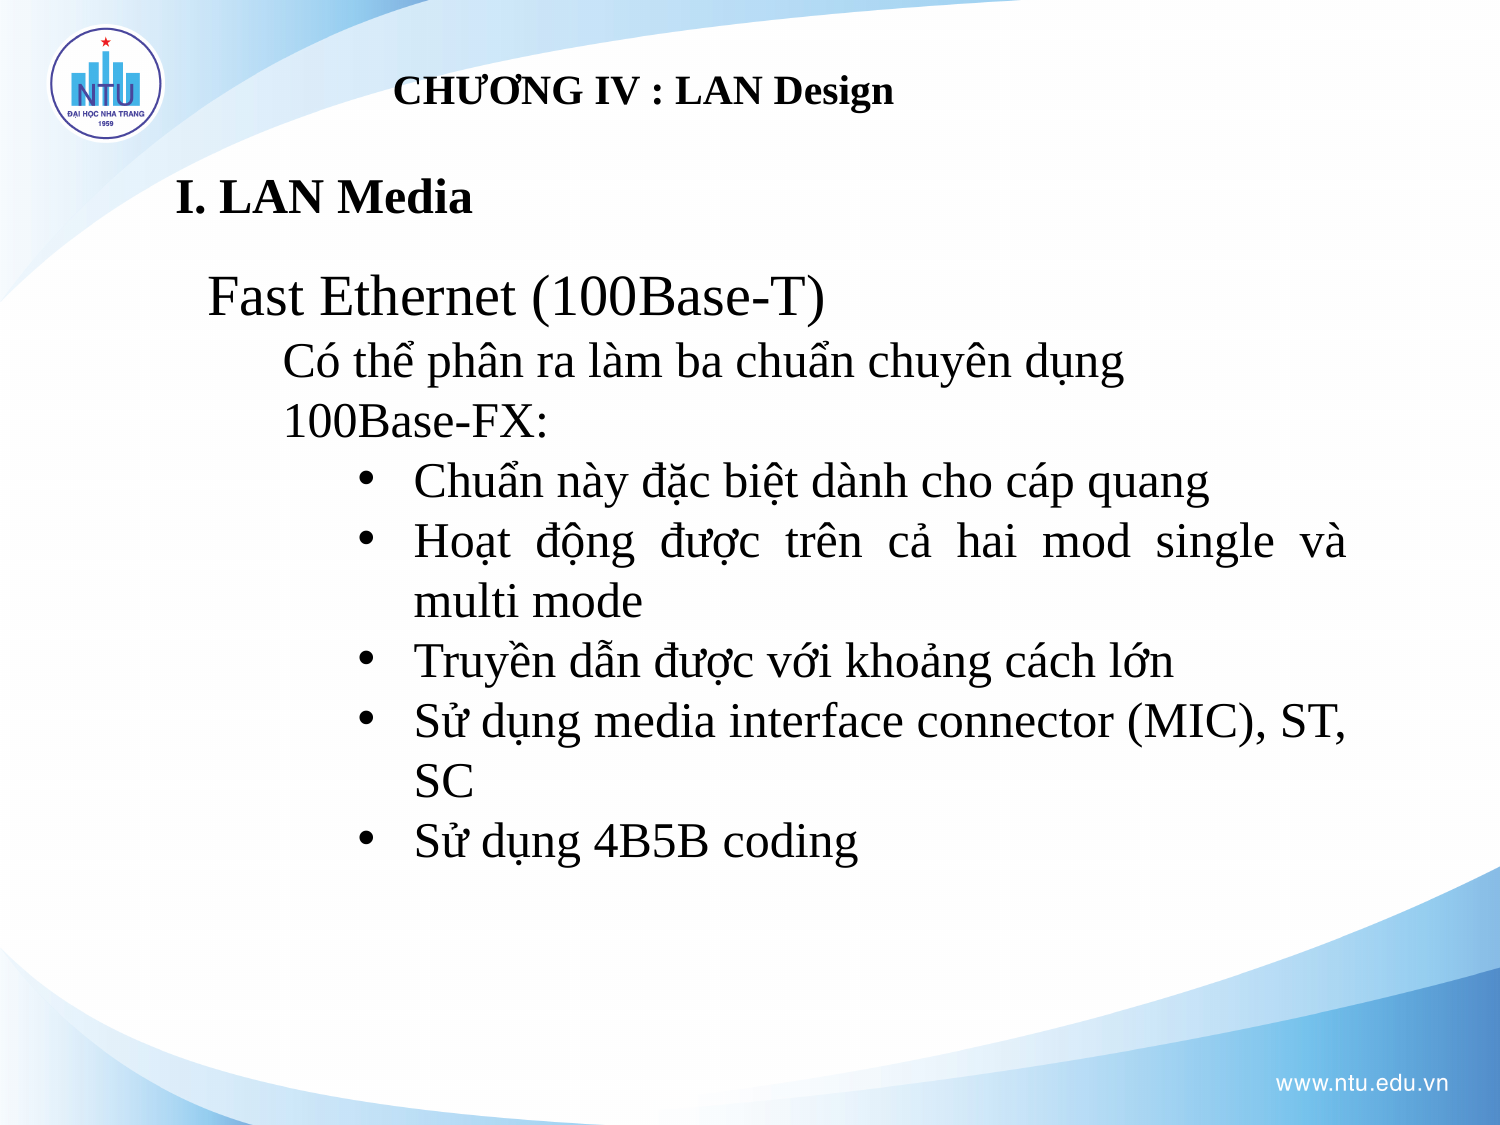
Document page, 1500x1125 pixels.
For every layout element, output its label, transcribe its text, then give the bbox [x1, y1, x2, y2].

title CHƯƠNG IV : LAN Design [187, 37, 1100, 138]
text_box Fast Ethernet (100Base-T) Có thể phân ra làm ba chuẩn chuyên dụng 100Base-FX: Chuẩn này đặc biệt dành cho cáp quang Hoạt động được trên cả hai mod single và multi mode Truyền dẫn được với khoảng cách lớn Sử dụng media interface connector (MIC), ST, SC Sử dụng 4B5B coding [192, 249, 1363, 935]
picture [0, 0, 1500, 1125]
text_box I. LAN Media [160, 155, 1448, 231]
